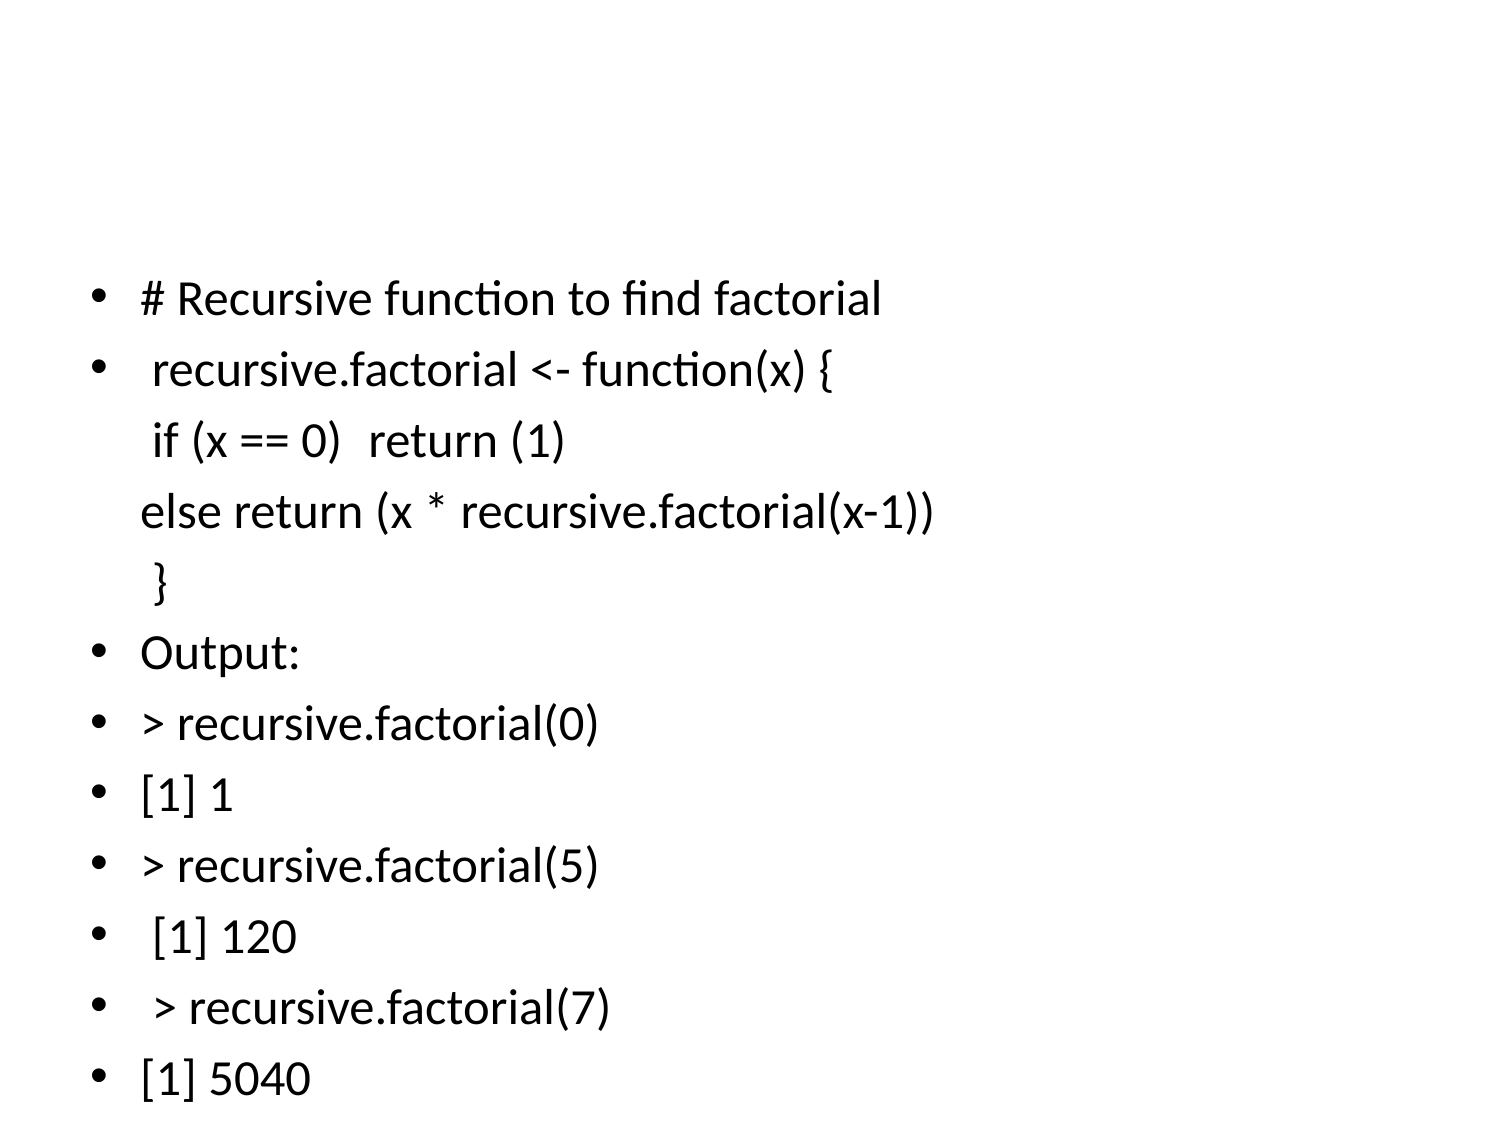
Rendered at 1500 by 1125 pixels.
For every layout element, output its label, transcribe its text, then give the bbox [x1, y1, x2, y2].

list # Recursive function to find factorial recursive.factorial <- function(x) { if (x == 0) return (1) else return (x * recursive.factorial(x-1)) } Output: > recursive.factorial(0) [1] 1 > recursive.factorial(5) [1] 120 > recursive.factorial(7) [1] 5040 [75, 257, 1425, 1125]
